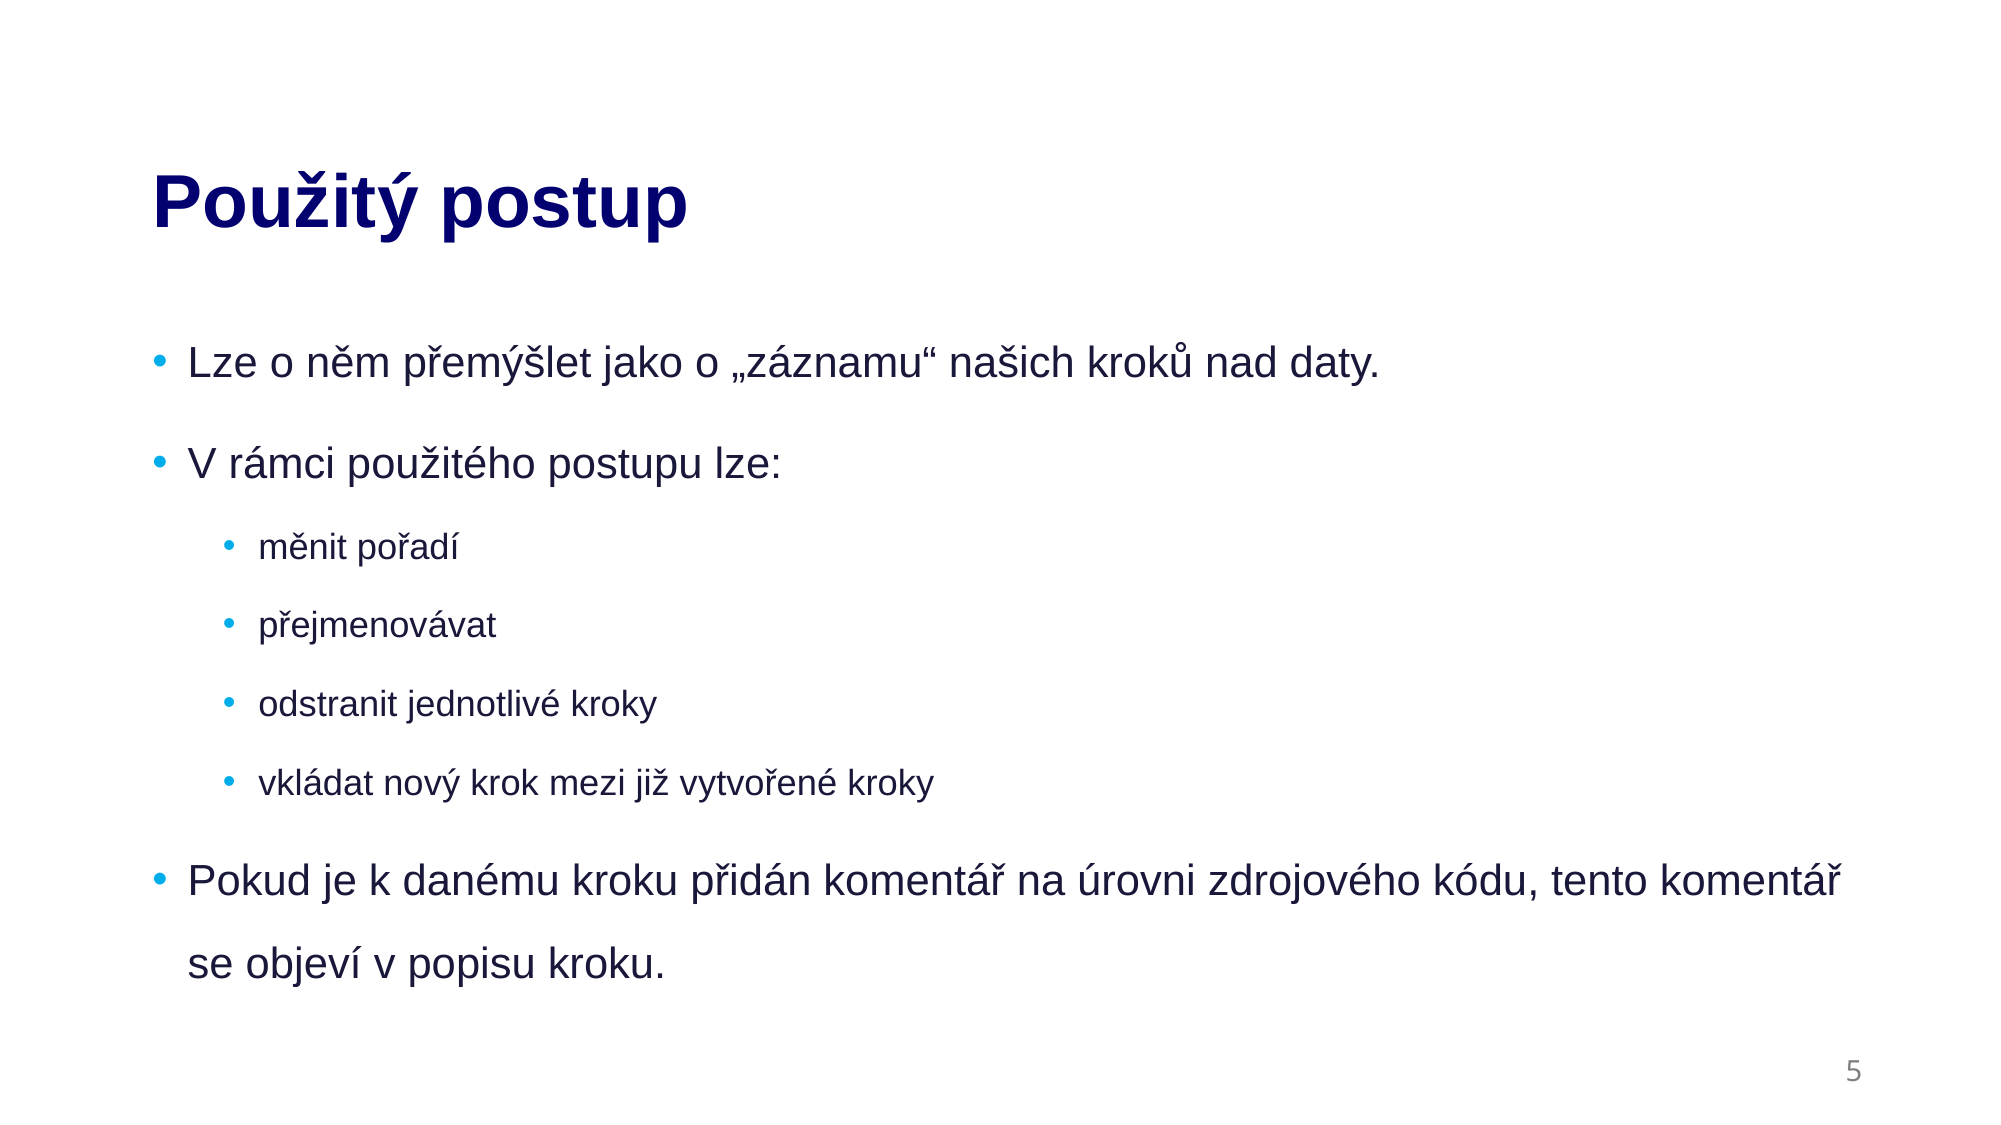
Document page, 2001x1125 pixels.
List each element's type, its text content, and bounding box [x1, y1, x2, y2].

list Lze o něm přemýšlet jako o „záznamu“ našich kroků nad daty. V rámci použitého postupu lze: měnit pořadí přejmenovávat odstranit jednotlivé kroky vkládat nový krok mezi již vytvořené kroky Pokud je k danému kroku přidán komentář na úrovni zdrojového kódu, tento komentář se objeví v popisu kroku. [137, 295, 1863, 997]
slide_number 5 [1412, 1042, 1863, 1103]
title Použitý postup [137, 128, 1863, 278]
